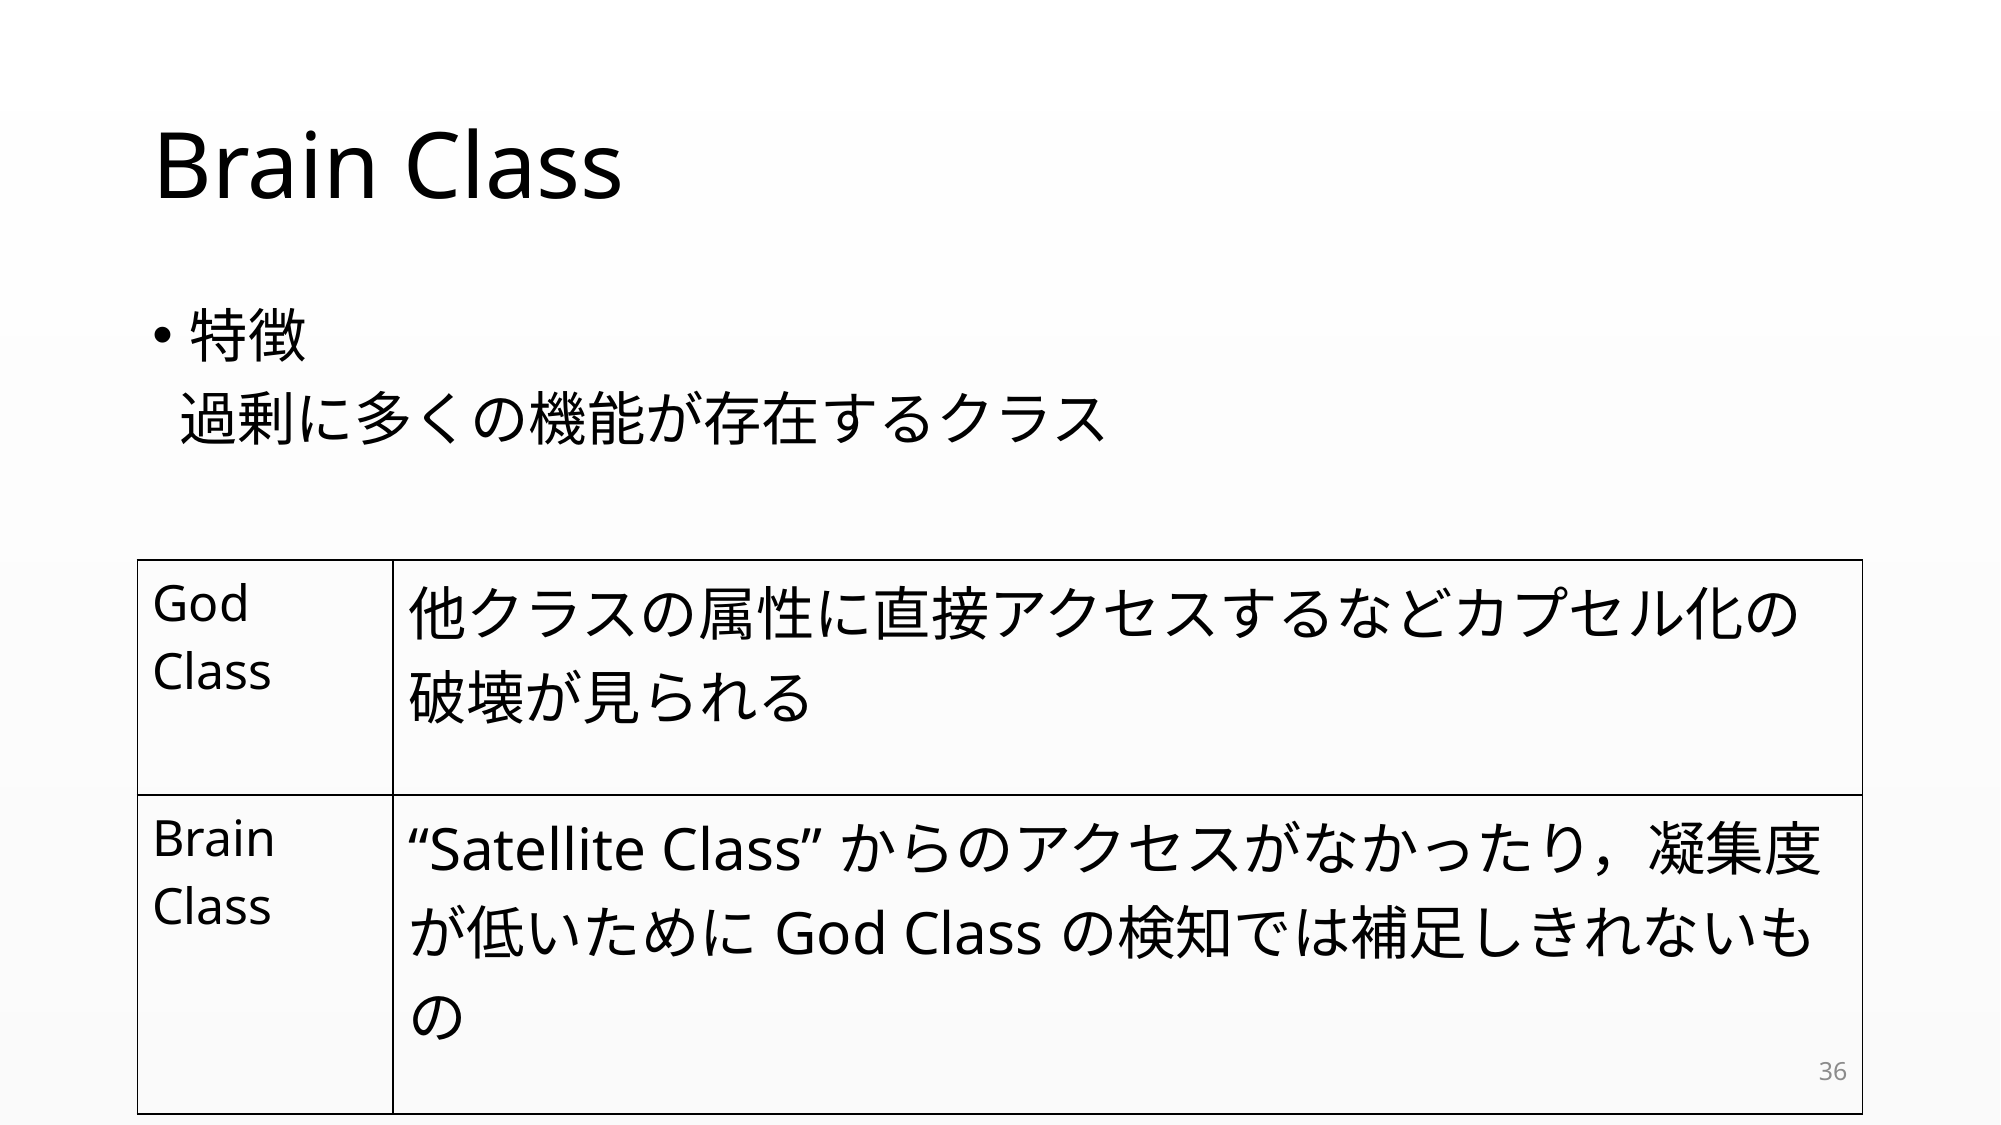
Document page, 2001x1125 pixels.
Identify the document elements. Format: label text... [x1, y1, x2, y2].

table_header God Class [138, 561, 392, 794]
title Brain Class [137, 59, 1863, 278]
table_cell “Satellite Class”からのアクセスがなかったり，凝集度が低いためにGod Classの検知では補足しきれないもの [394, 796, 1862, 1113]
table_header 他クラスの属性に直接アクセスするなどカプセル化の破壊が見られる [394, 561, 1862, 794]
list 特徴 過剰に多くの機能が存在するクラス [137, 299, 1863, 559]
table_cell Brain Class [138, 796, 392, 1113]
